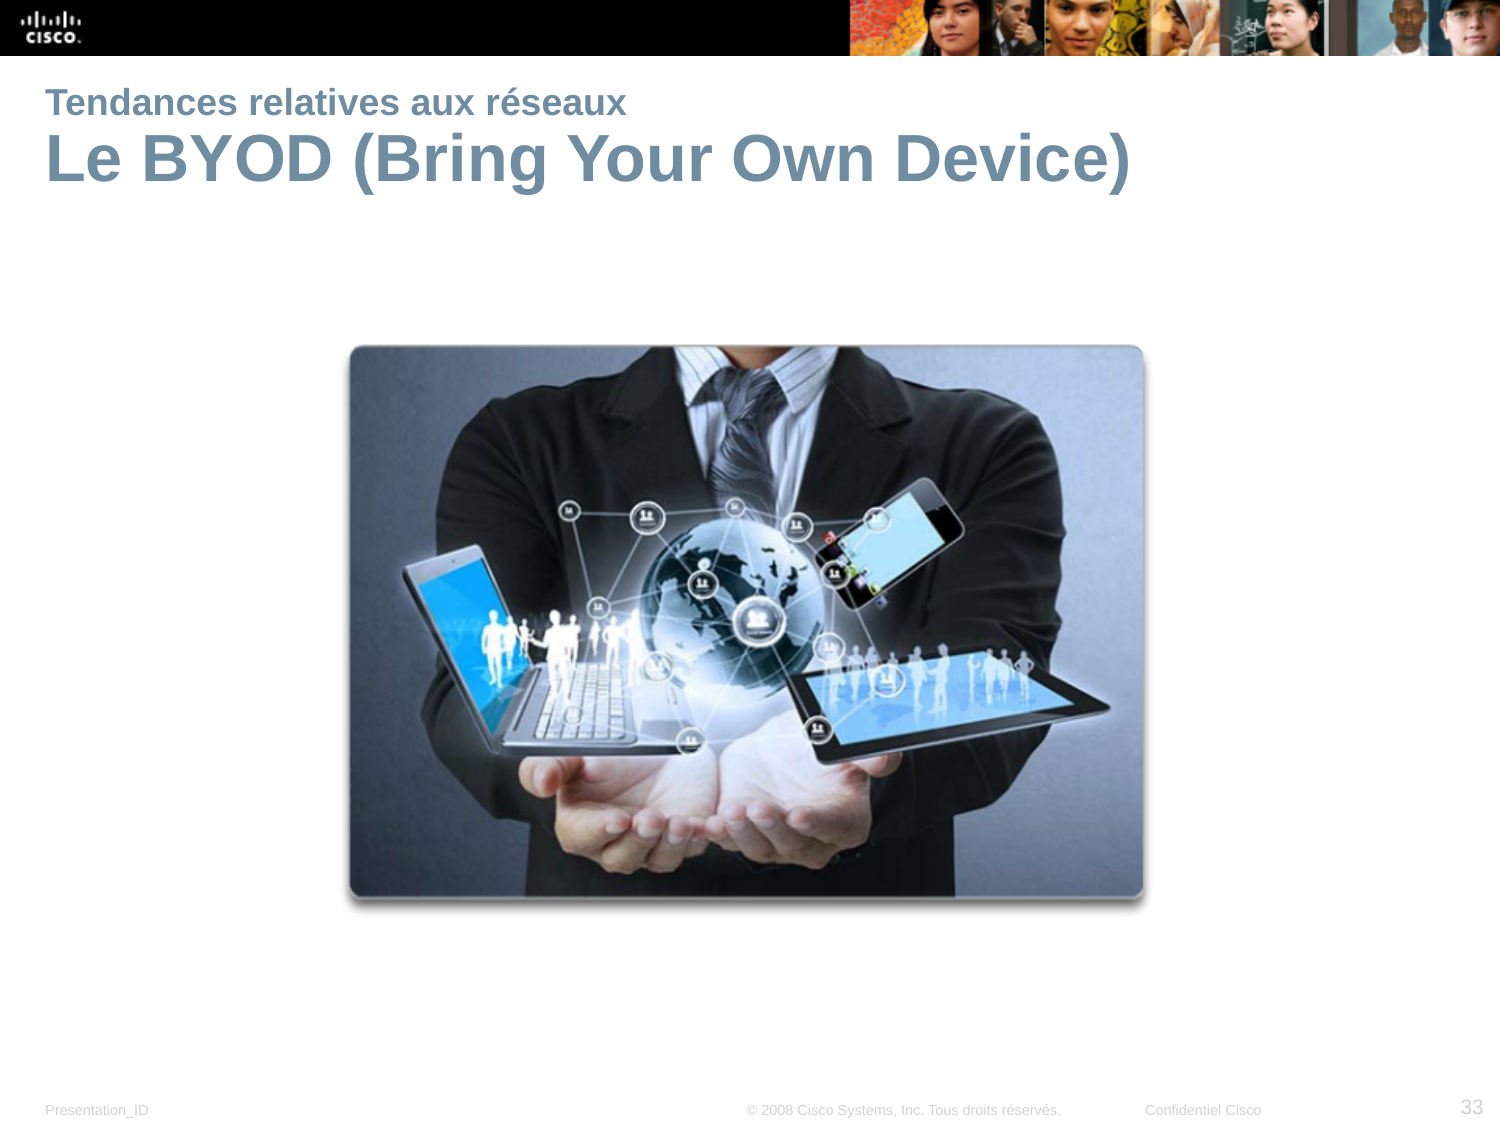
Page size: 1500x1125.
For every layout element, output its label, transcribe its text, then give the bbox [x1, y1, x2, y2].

picture [337, 334, 1162, 917]
title Tendances relatives aux réseaux Le BYOD (Bring Your Own Device) [31, 64, 1471, 203]
picture [0, 0, 1500, 56]
